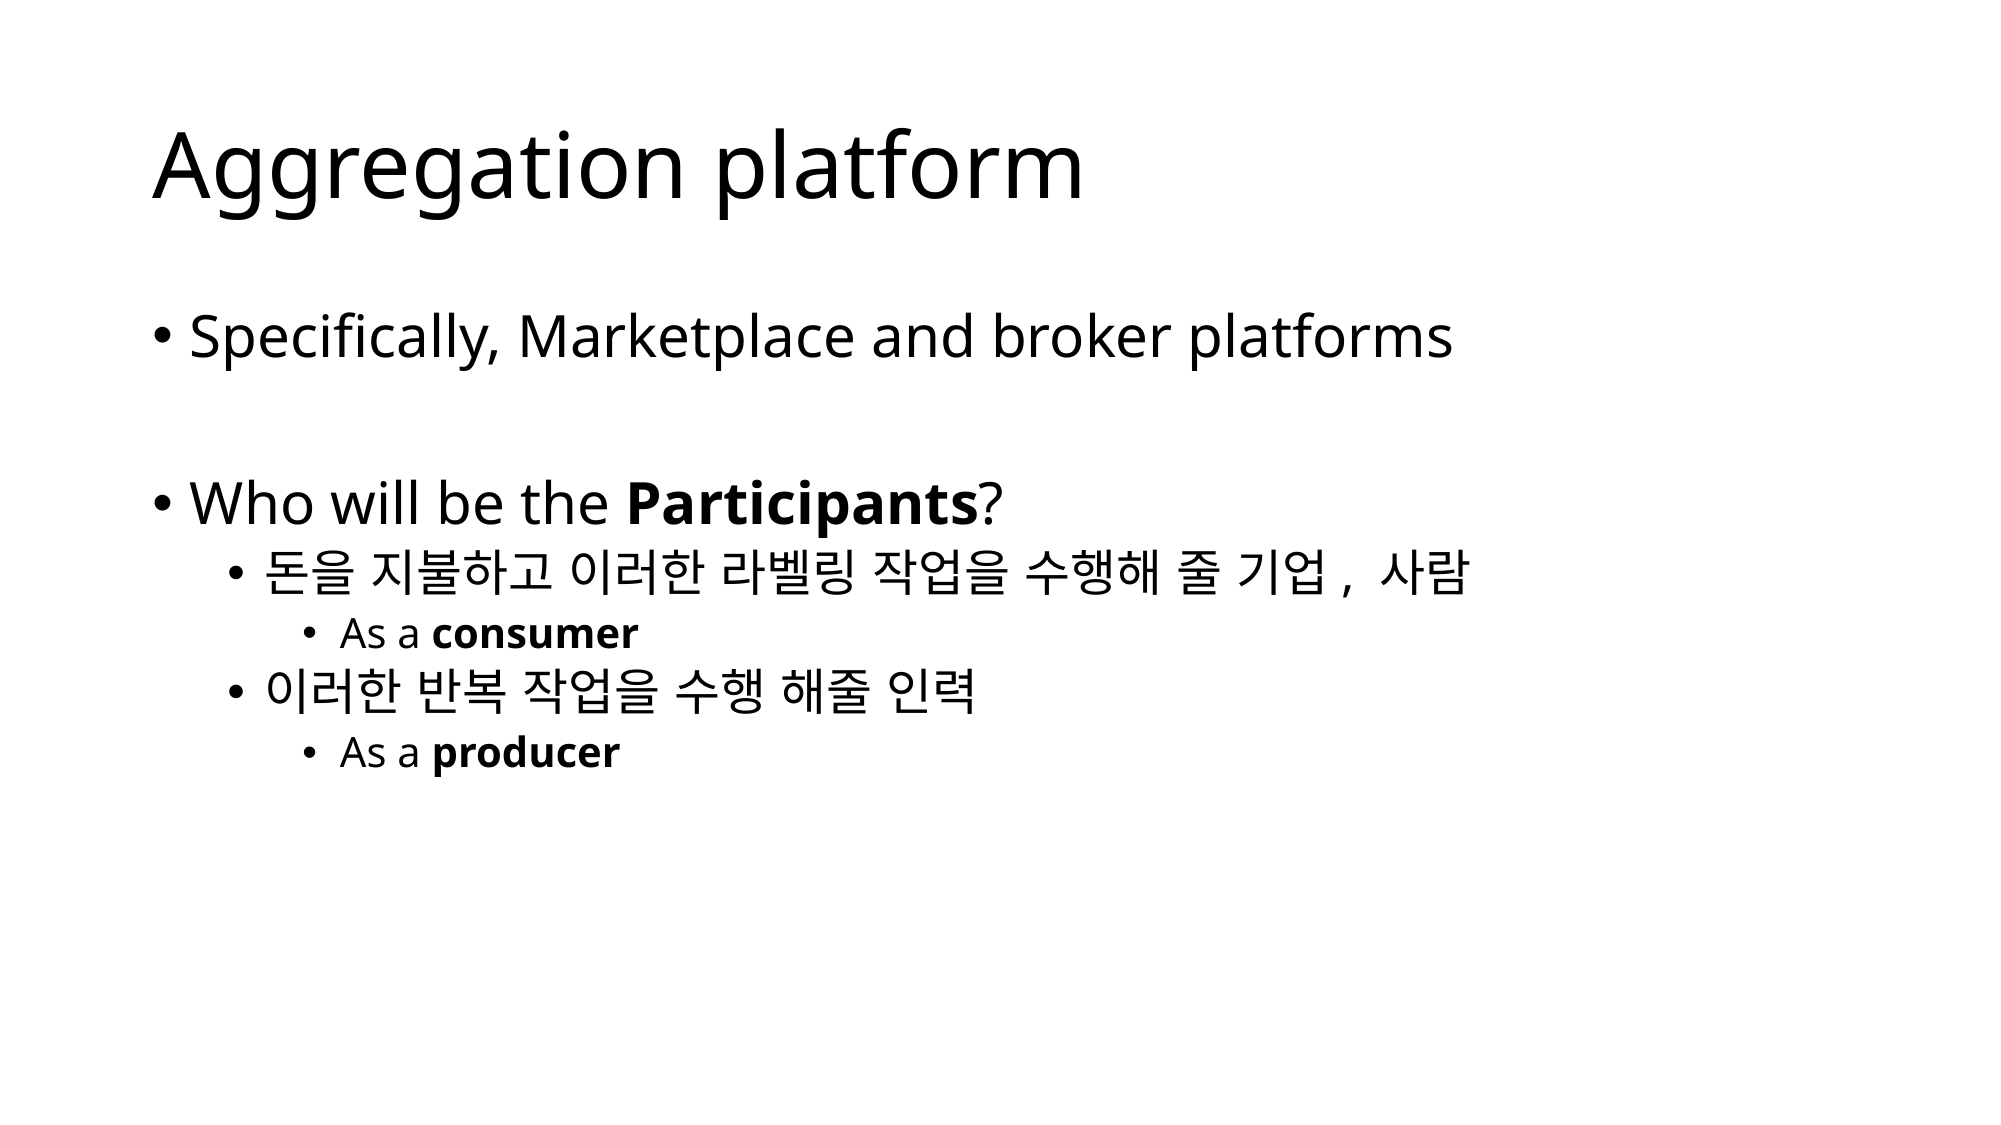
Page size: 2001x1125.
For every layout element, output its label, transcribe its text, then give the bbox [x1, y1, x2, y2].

title Aggregation platform [137, 59, 1863, 278]
list Specifically, Marketplace and broker platforms Who will be the Participants? 돈을 지불하고 이러한 라벨링 작업을 수행해 줄 기업, 사람 As a consumer 이러한 반복 작업을 수행 해줄 인력 As a producer [137, 299, 1863, 1014]
